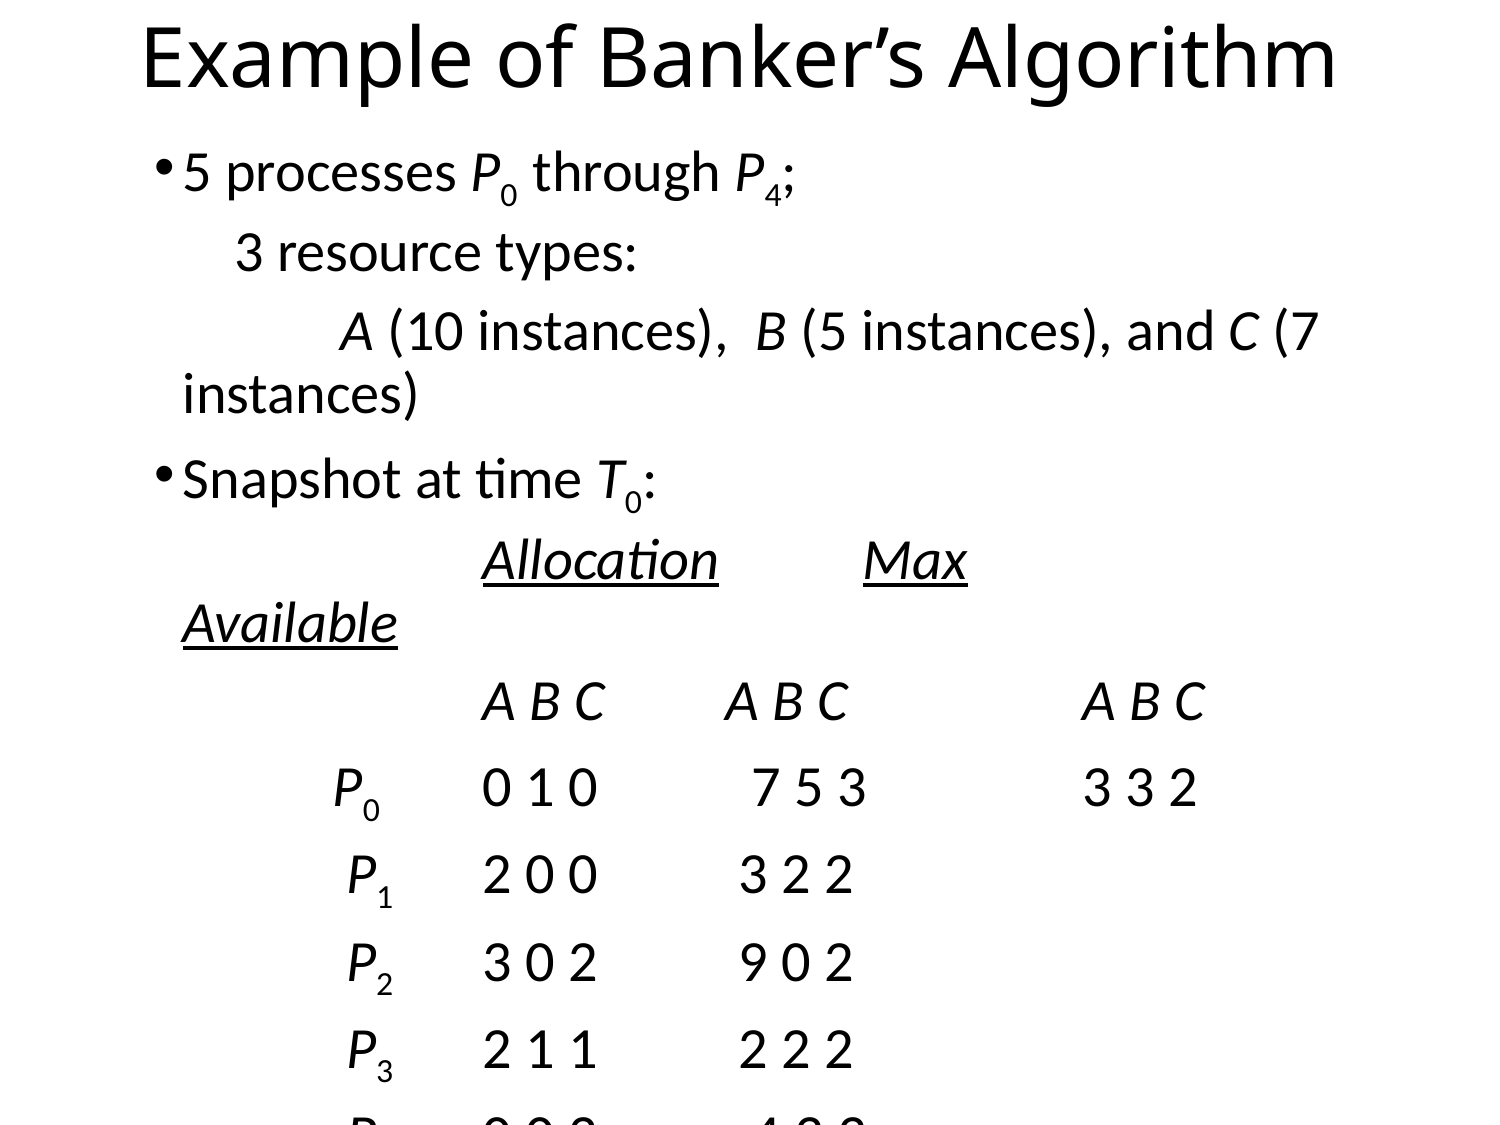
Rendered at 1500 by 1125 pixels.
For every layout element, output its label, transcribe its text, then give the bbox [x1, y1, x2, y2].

list 5 processes P0 through P4; 3 resource types: A (10 instances), B (5 instances), and C (7 instances) Snapshot at time T0: Allocation Max Available A B C A B C A B C P0 0 1 0 7 5 3 3 3 2 P1 2 0 0 3 2 2 P2 3 0 2 9 0 2 P3 2 1 1 2 2 2 P4 0 0 2 4 3 3 [139, 126, 1440, 1032]
title Example of Banker’s Algorithm [111, 12, 1369, 108]
